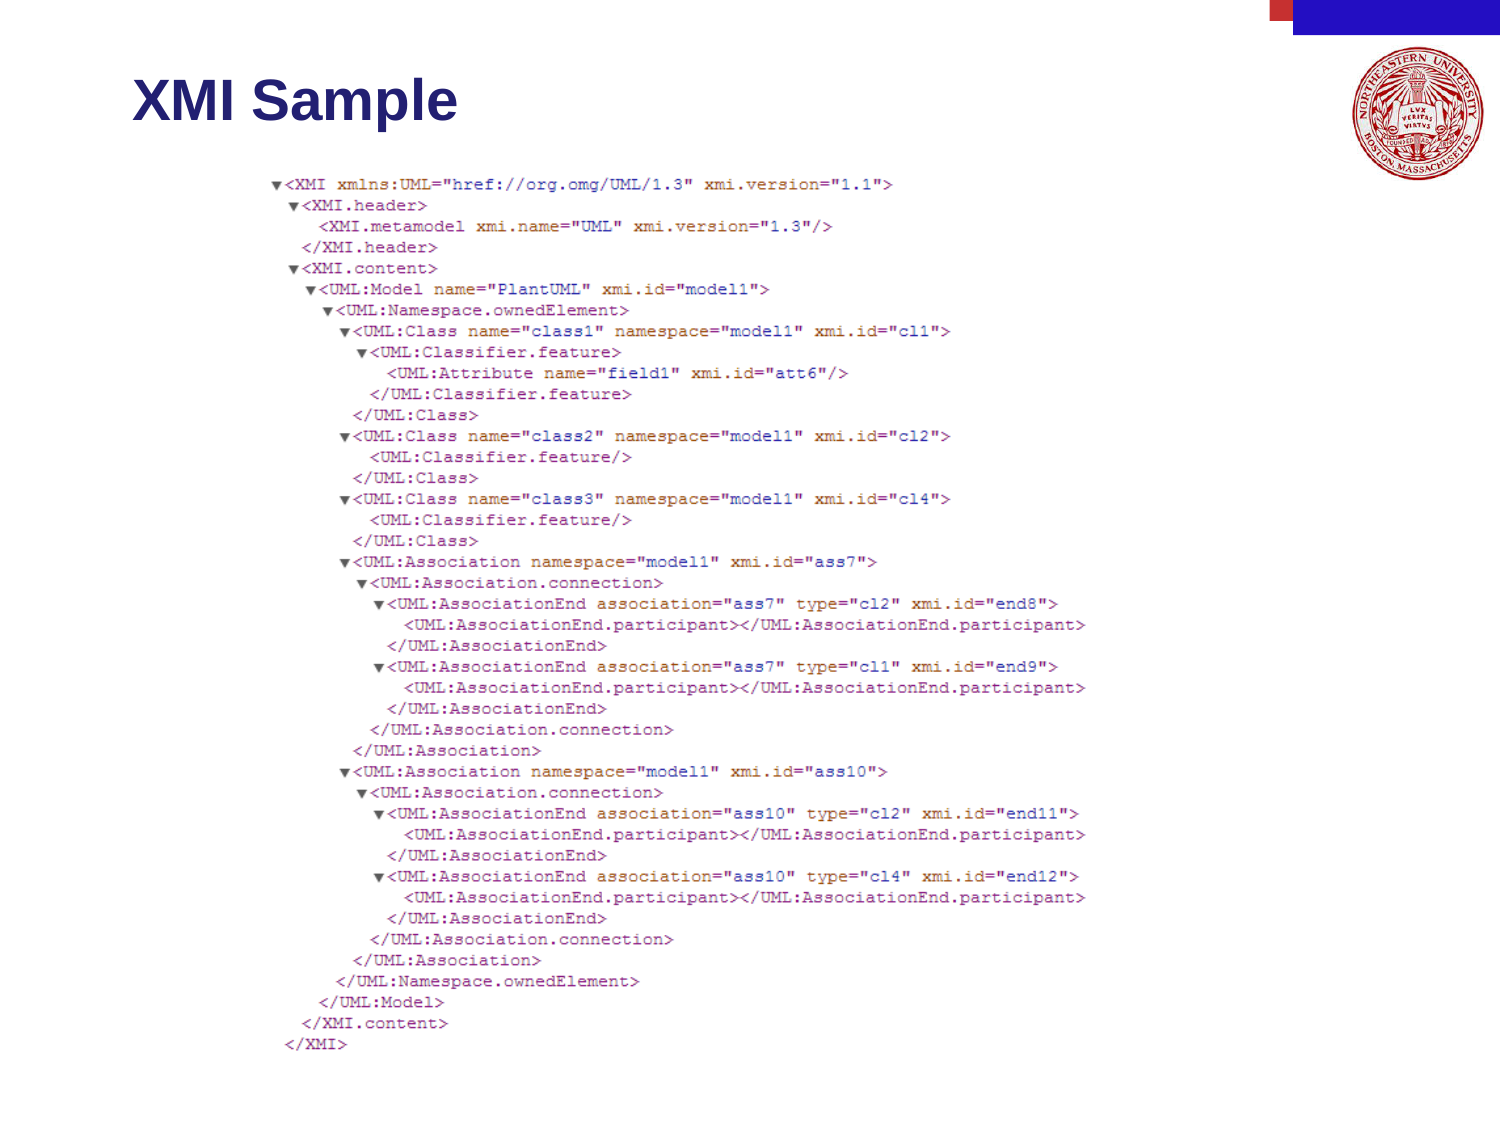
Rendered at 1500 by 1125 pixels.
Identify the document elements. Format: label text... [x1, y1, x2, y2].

picture [1350, 45, 1485, 181]
picture [265, 166, 1137, 1091]
title XMI Sample [116, 62, 1293, 151]
